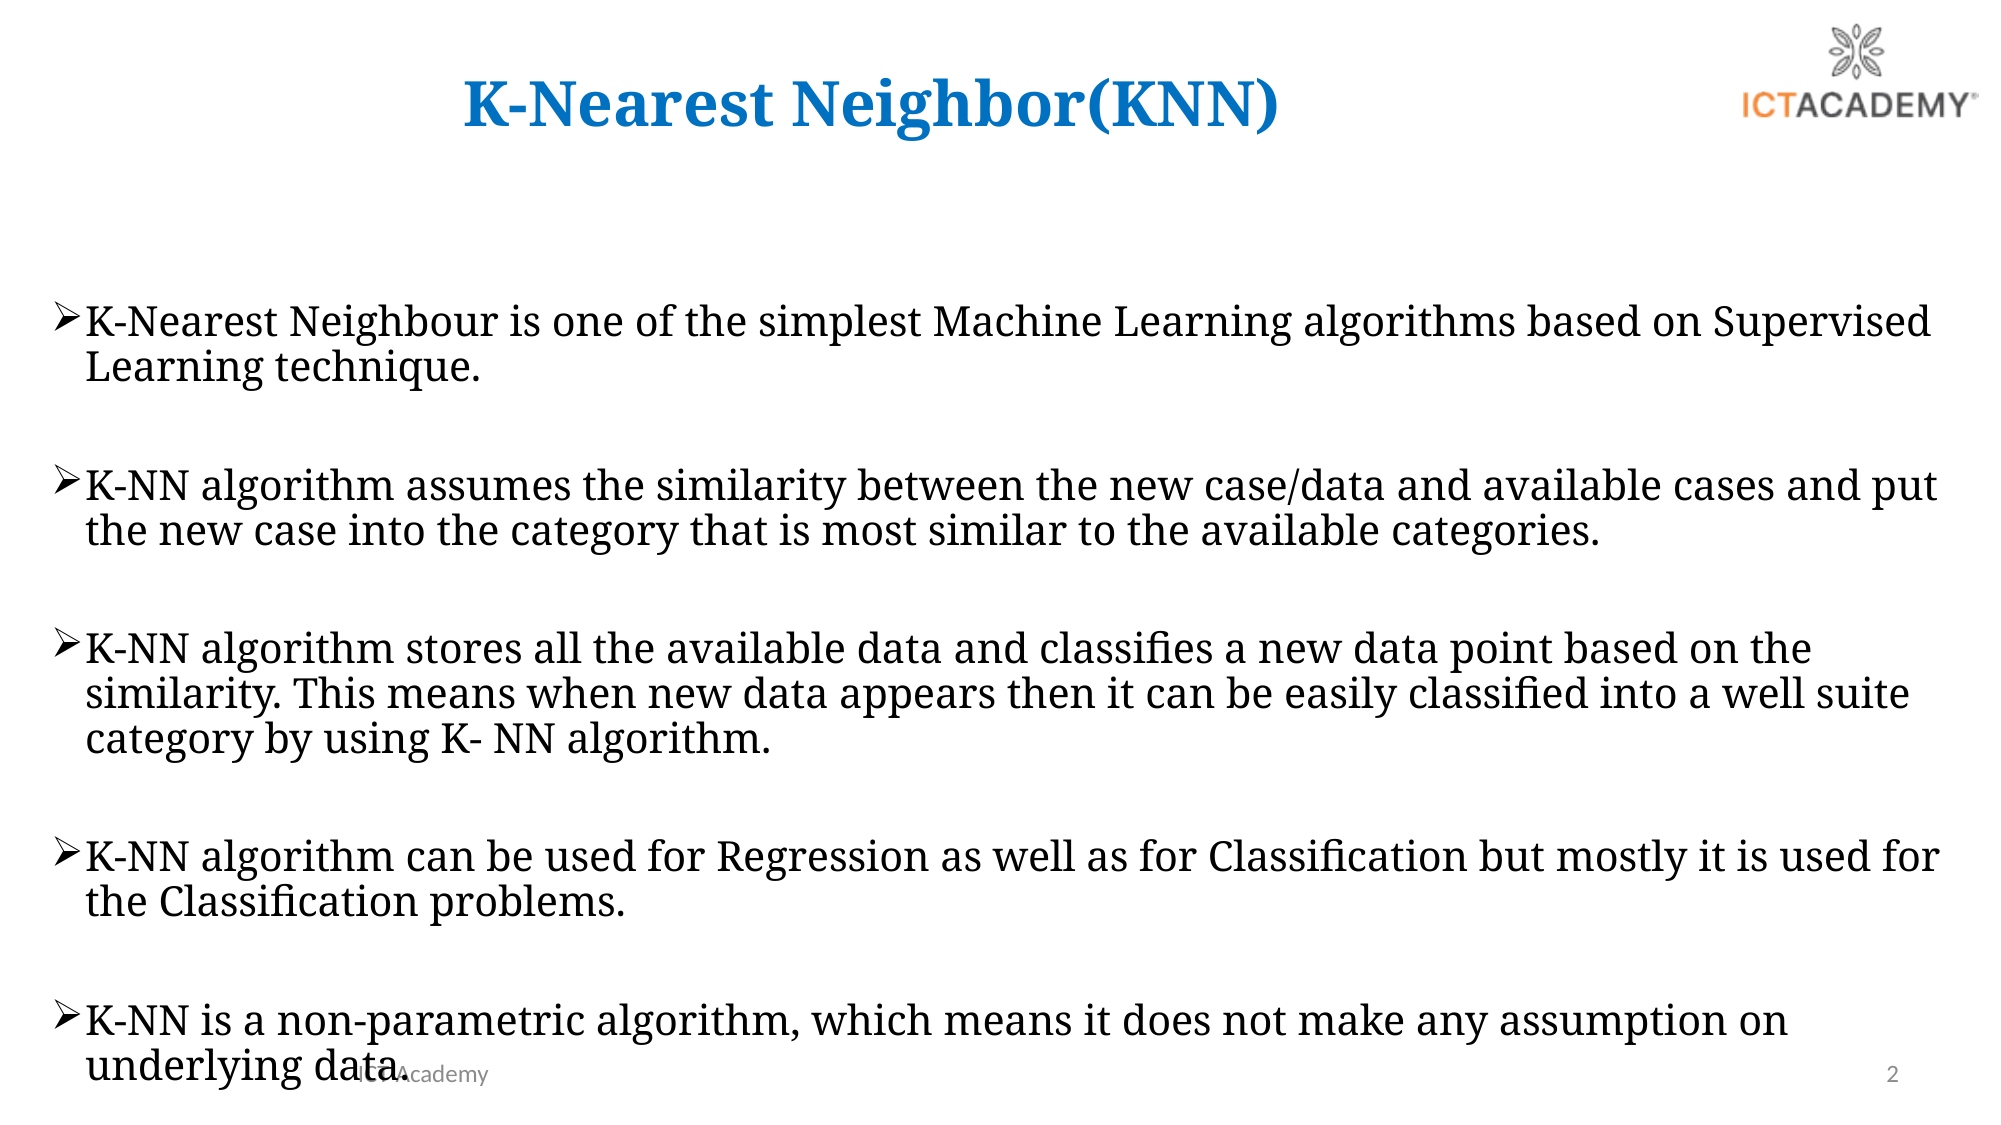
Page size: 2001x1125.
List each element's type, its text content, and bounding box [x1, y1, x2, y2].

title K-Nearest Neighbor(KNN) [91, 52, 1670, 271]
list K-Nearest Neighbour is one of the simplest Machine Learning algorithms based on Supervised Learning technique. K-NN algorithm assumes the similarity between the new case/data and available cases and put the new case into the category that is most similar to the available categories. K-NN algorithm stores all the available data and classifies a new data point based on the similarity. This means when new data appears then it can be easily classified into a well suite category by using K- NN algorithm. K-NN algorithm can be used for Regression as well as for Classification but mostly it is used for the Classification problems. K-NN is a non-parametric algorithm, which means it does not make any assumption on underlying data. [35, 293, 1965, 1100]
slide_number 2 [1464, 1042, 1915, 1103]
footer ICT Academy [85, 1042, 761, 1103]
picture [1743, 22, 1979, 120]
